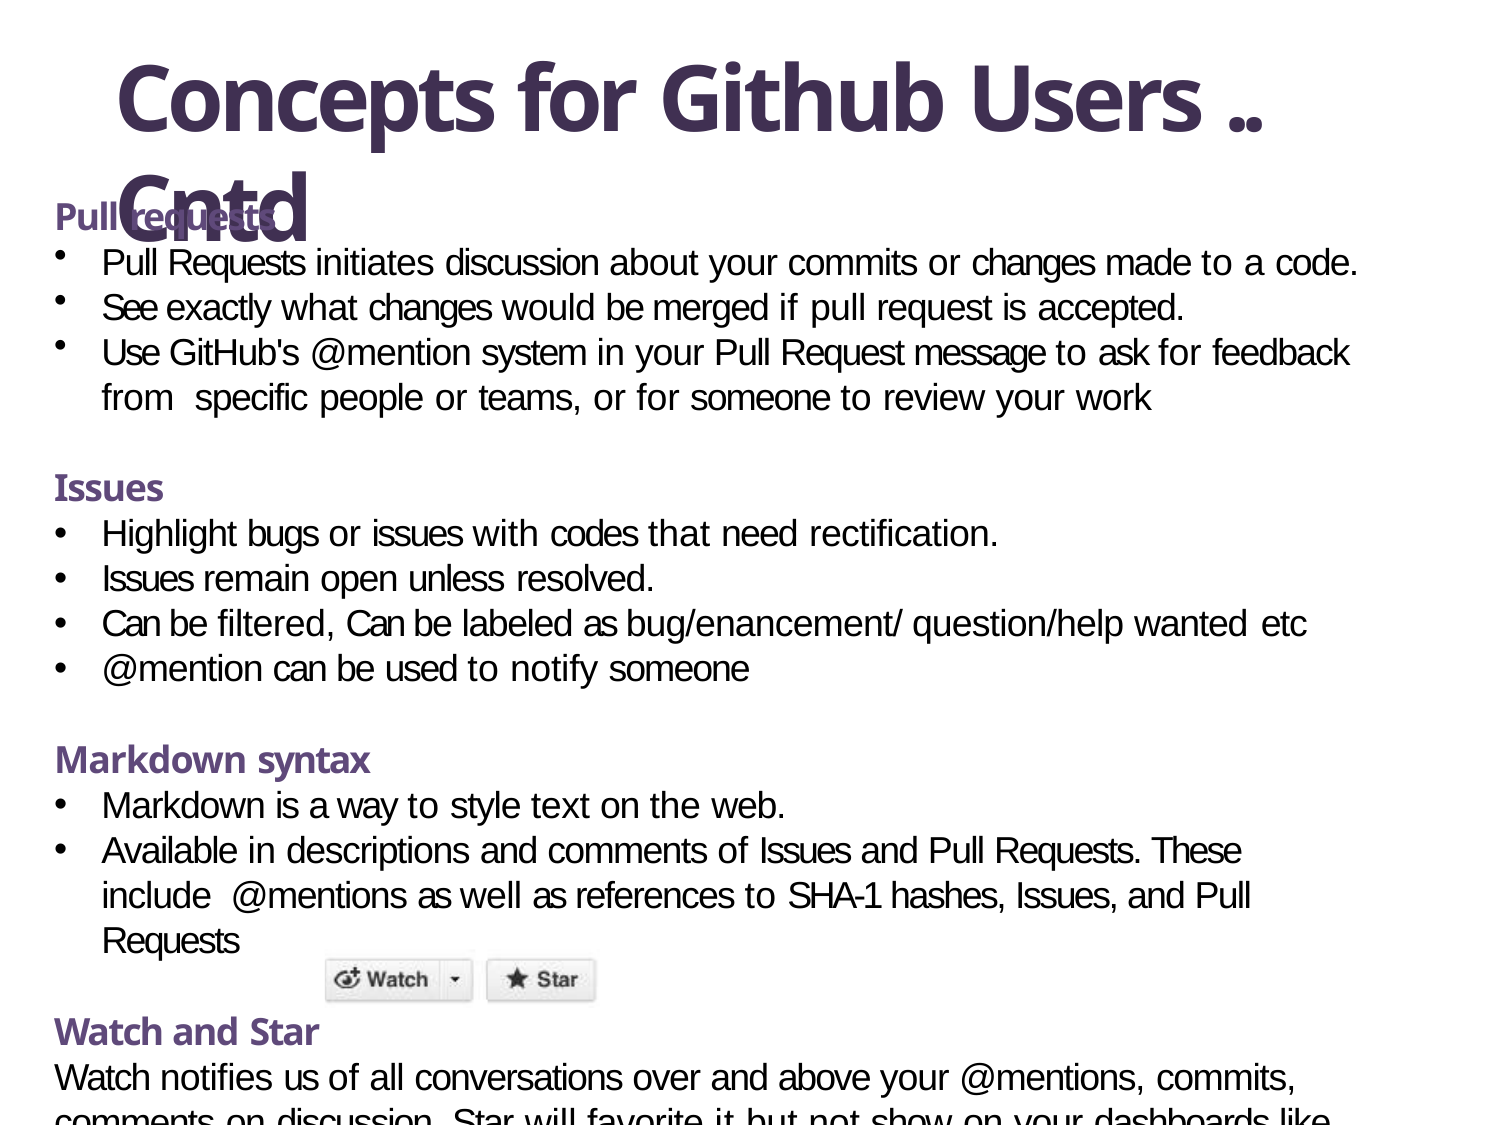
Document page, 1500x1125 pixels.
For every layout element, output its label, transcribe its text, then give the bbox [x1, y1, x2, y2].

text_box [324, 949, 600, 1008]
text_box Pull requests Pull Requests initiates discussion about your commits or changes made to a code. See exactly what changes would be merged if pull request is accepted. Use GitHub's @mention system in your Pull Request message to ask for feedback from specific people or teams, or for someone to review your work Issues Highlight bugs or issues with codes that need rectification. Issues remain open unless resolved. Can be filtered, Can be labeled as bug/enancement/ question/help wanted etc @mention can be used to notify someone Markdown syntax Markdown is a way to style text on the web. Available in descriptions and comments of Issues and Pull Requests. These include @mentions as well as references to SHA-1 hashes, Issues, and Pull Requests Watch and Star Watch notifies us of all conversations over and above your @mentions, commits, comments on discussion. Star will favorite it but not show on your dashboards like watch [52, 190, 1417, 1125]
title Concepts for Github Users .. Cntd [112, 37, 1376, 190]
